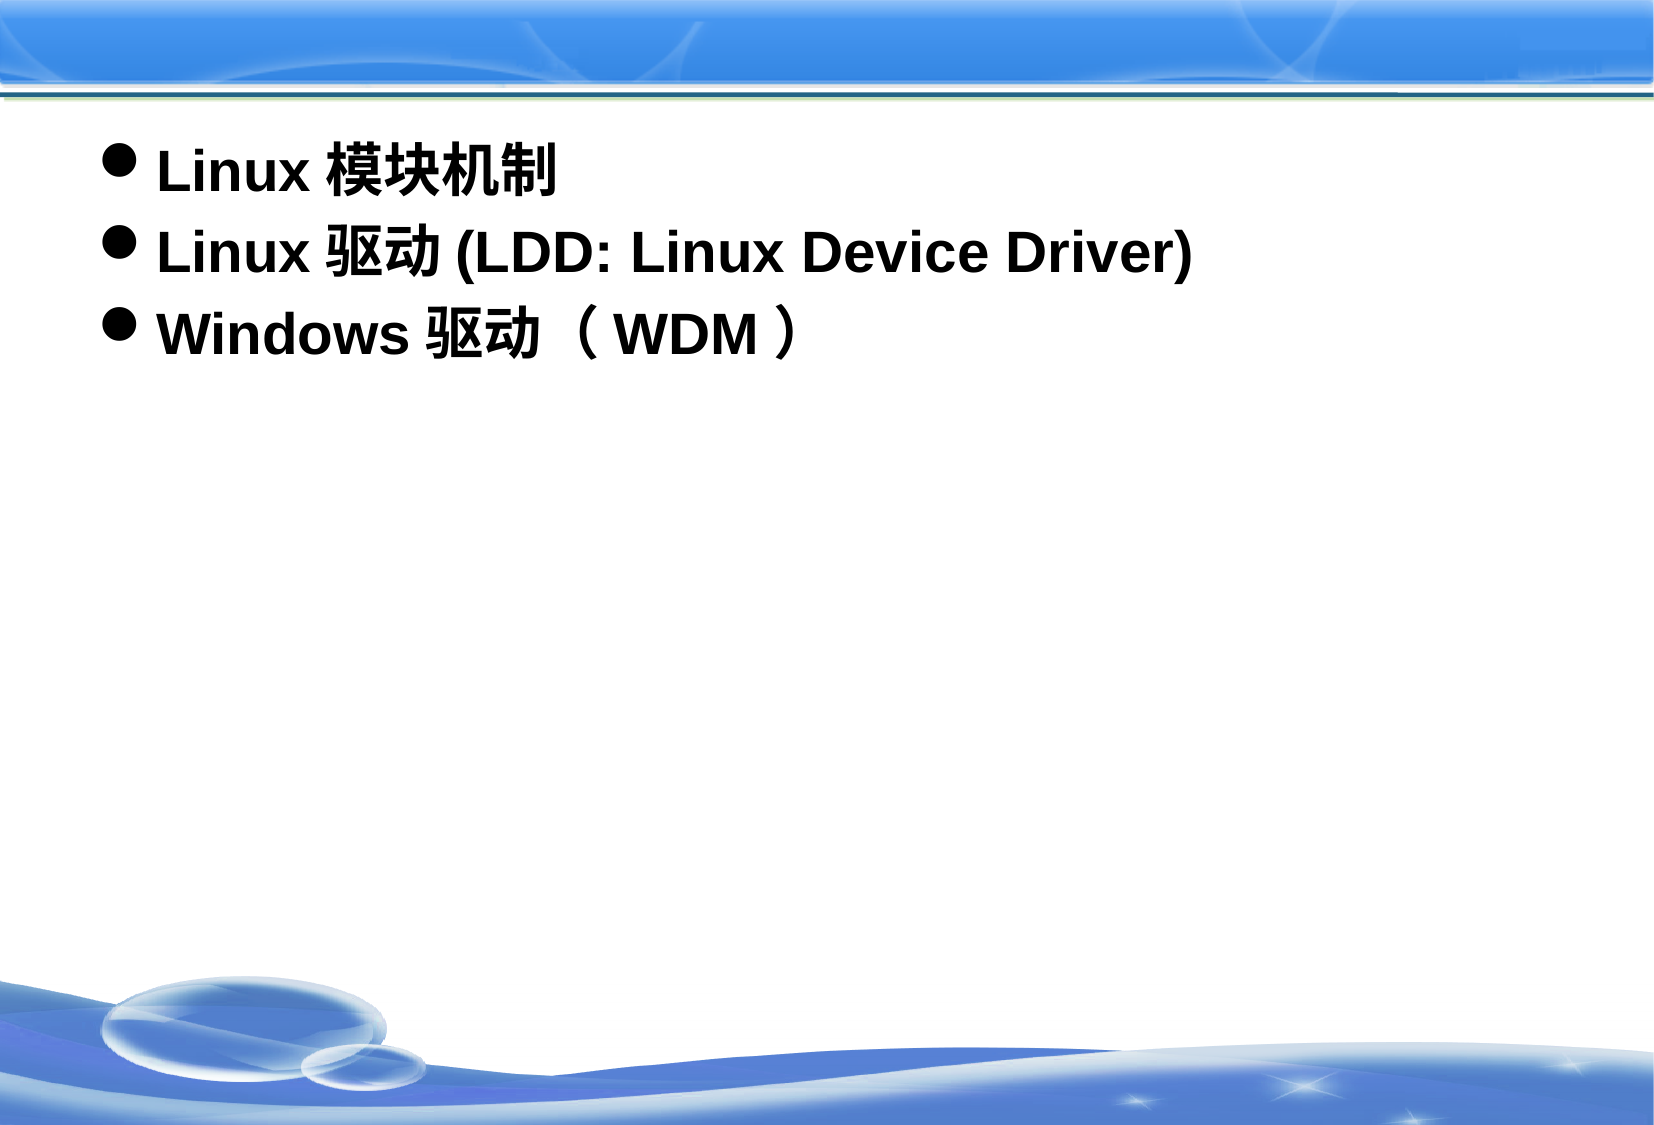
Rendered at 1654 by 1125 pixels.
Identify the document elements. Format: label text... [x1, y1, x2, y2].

list Linux模块机制 Linux驱动(LDD: Linux Device Driver) Windows驱动（WDM） [82, 125, 1572, 1006]
picture [0, 976, 1654, 1125]
picture [0, 0, 1654, 88]
